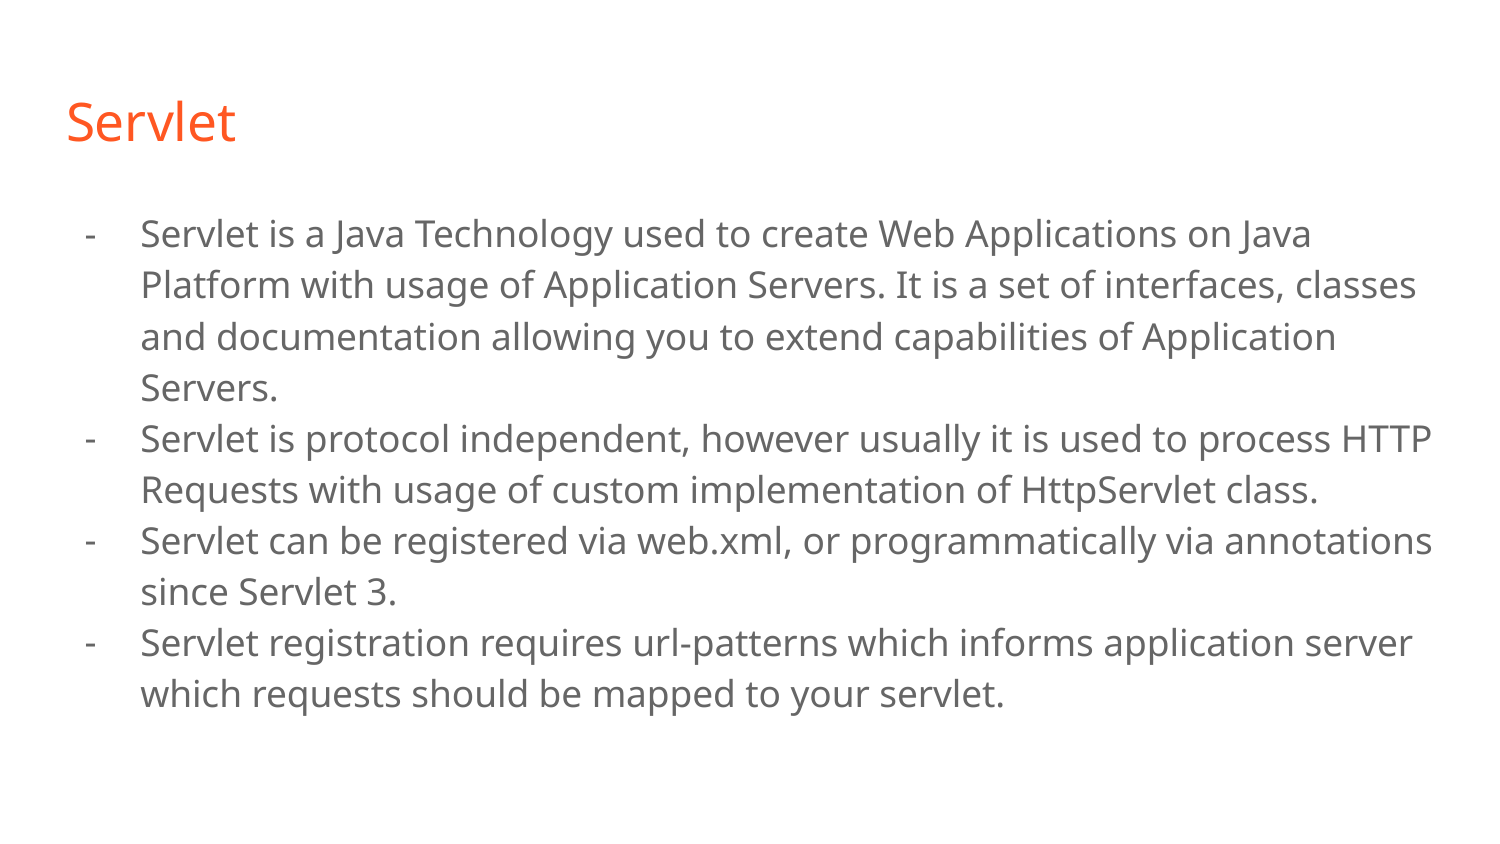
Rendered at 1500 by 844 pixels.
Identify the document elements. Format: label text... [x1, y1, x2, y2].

title Servlet [51, 72, 1449, 167]
list Servlet is a Java Technology used to create Web Applications on Java Platform with usage of Application Servers. It is a set of interfaces, classes and documentation allowing you to extend capabilities of Application Servers. Servlet is protocol independent, however usually it is used to process HTTP Requests with usage of custom implementation of HttpServlet class. Servlet can be registered via web.xml, or programmatically via annotations since Servlet 3. Servlet registration requires url-patterns which informs application server which requests should be mapped to your servlet. [51, 189, 1449, 750]
